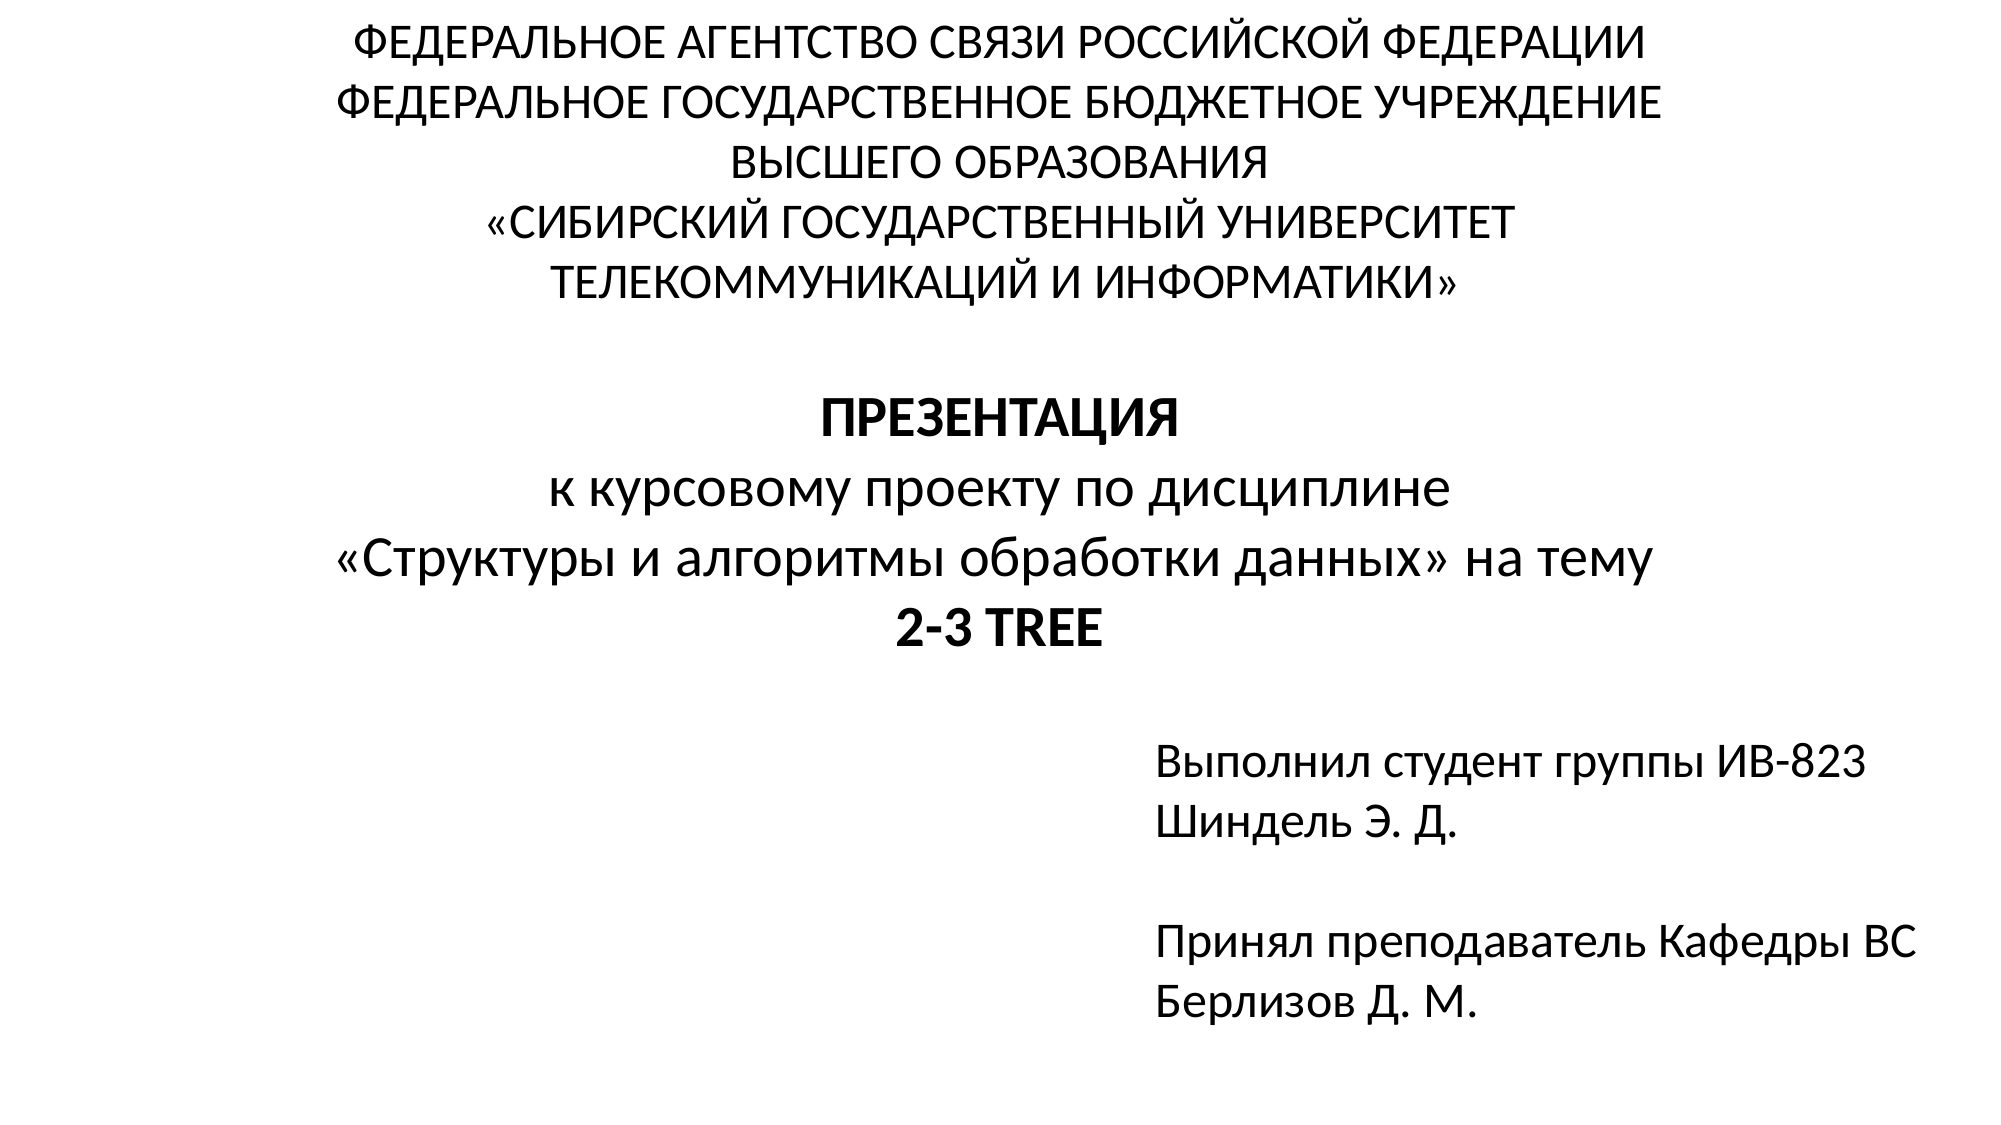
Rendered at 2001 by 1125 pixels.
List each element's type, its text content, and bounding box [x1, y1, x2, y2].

text_box ФЕДЕРАЛЬНОЕ АГЕНТСТВО СВЯЗИ РОССИЙСКОЙ ФЕДЕРАЦИИ ФЕДЕРАЛЬНОЕ ГОСУДАРСТВЕННОЕ БЮДЖЕТНОЕ УЧРЕЖДЕНИЕ ВЫСШЕГО ОБРАЗОВАНИЯ «СИБИРСКИЙ ГОСУДАРСТВЕННЫЙ УНИВЕРСИТЕТ ТЕЛЕКОММУНИКАЦИЙ И ИНФОРМАТИКИ» [0, 1, 2000, 316]
text_box ПРЕЗЕНТАЦИЯ к курсовому проекту по дисциплине «Структуры и алгоритмы обработки данных» на тему 2-3 TREE [0, 370, 2000, 666]
text_box Выполнил студент группы ИВ-823 Шиндель Э. Д. Принял преподаватель Кафедры ВС Берлизов Д. М. [1140, 719, 2000, 1035]
